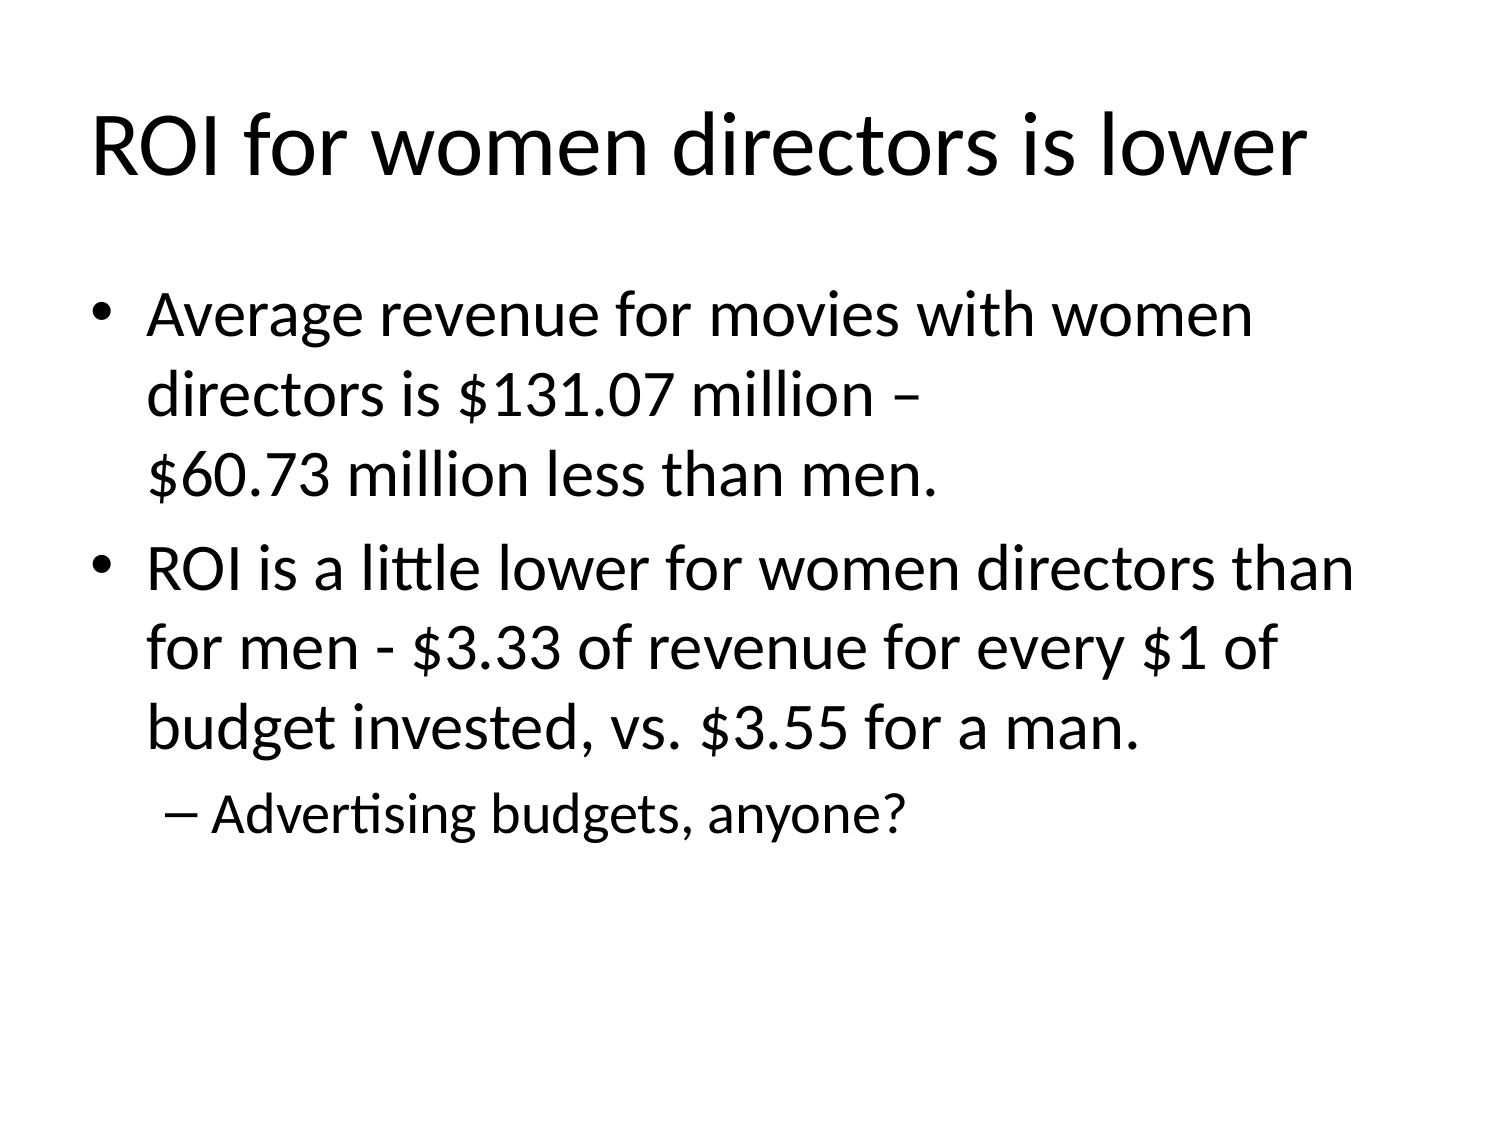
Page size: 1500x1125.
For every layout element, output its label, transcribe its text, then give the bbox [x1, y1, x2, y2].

list Average revenue for movies with women directors is $131.07 million – $60.73 million less than men. ROI is a little lower for women directors than for men - $3.33 of revenue for every $1 of budget invested, vs. $3.55 for a man. Advertising budgets, anyone? [75, 262, 1425, 1005]
title ROI for women directors is lower [75, 45, 1425, 233]
